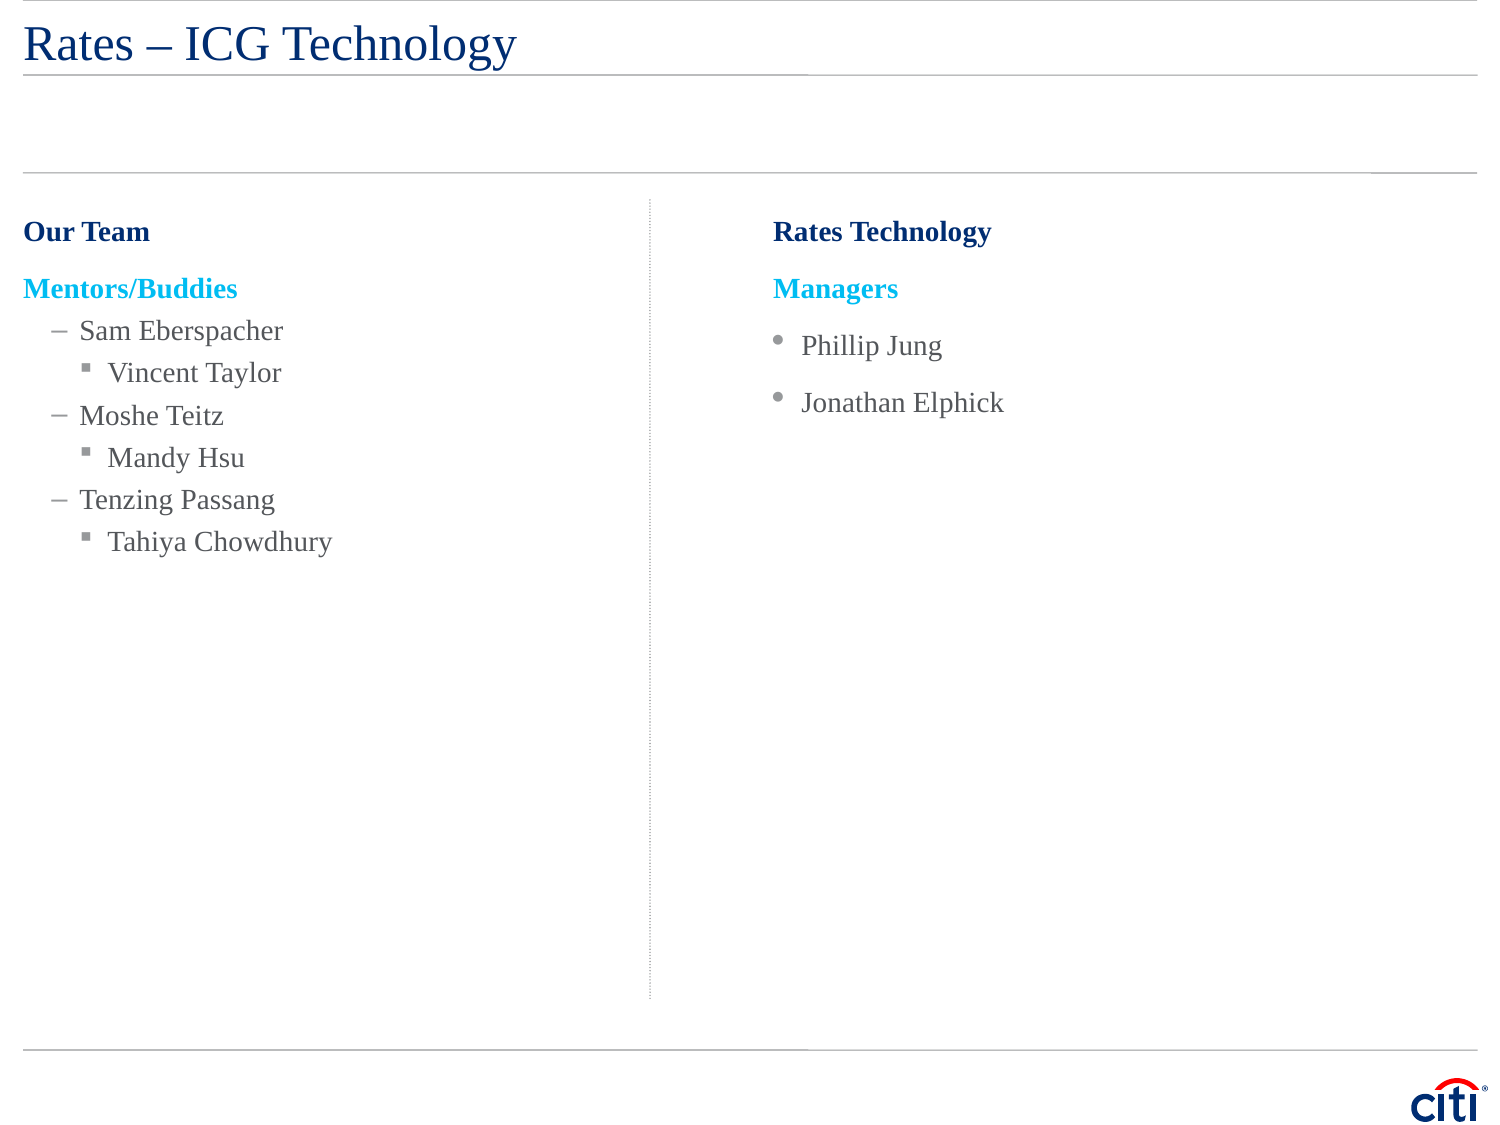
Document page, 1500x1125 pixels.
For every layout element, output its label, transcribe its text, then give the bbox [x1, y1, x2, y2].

list Rates Technology Managers Phillip Jung Jonathan Elphick [773, 212, 1474, 1013]
list Our Team Mentors/Buddies Sam Eberspacher Vincent Taylor Moshe Teitz Mandy Hsu Tenzing Passang Tahiya Chowdhury [23, 212, 725, 1013]
title Rates – ICG Technology [22, 9, 1478, 73]
